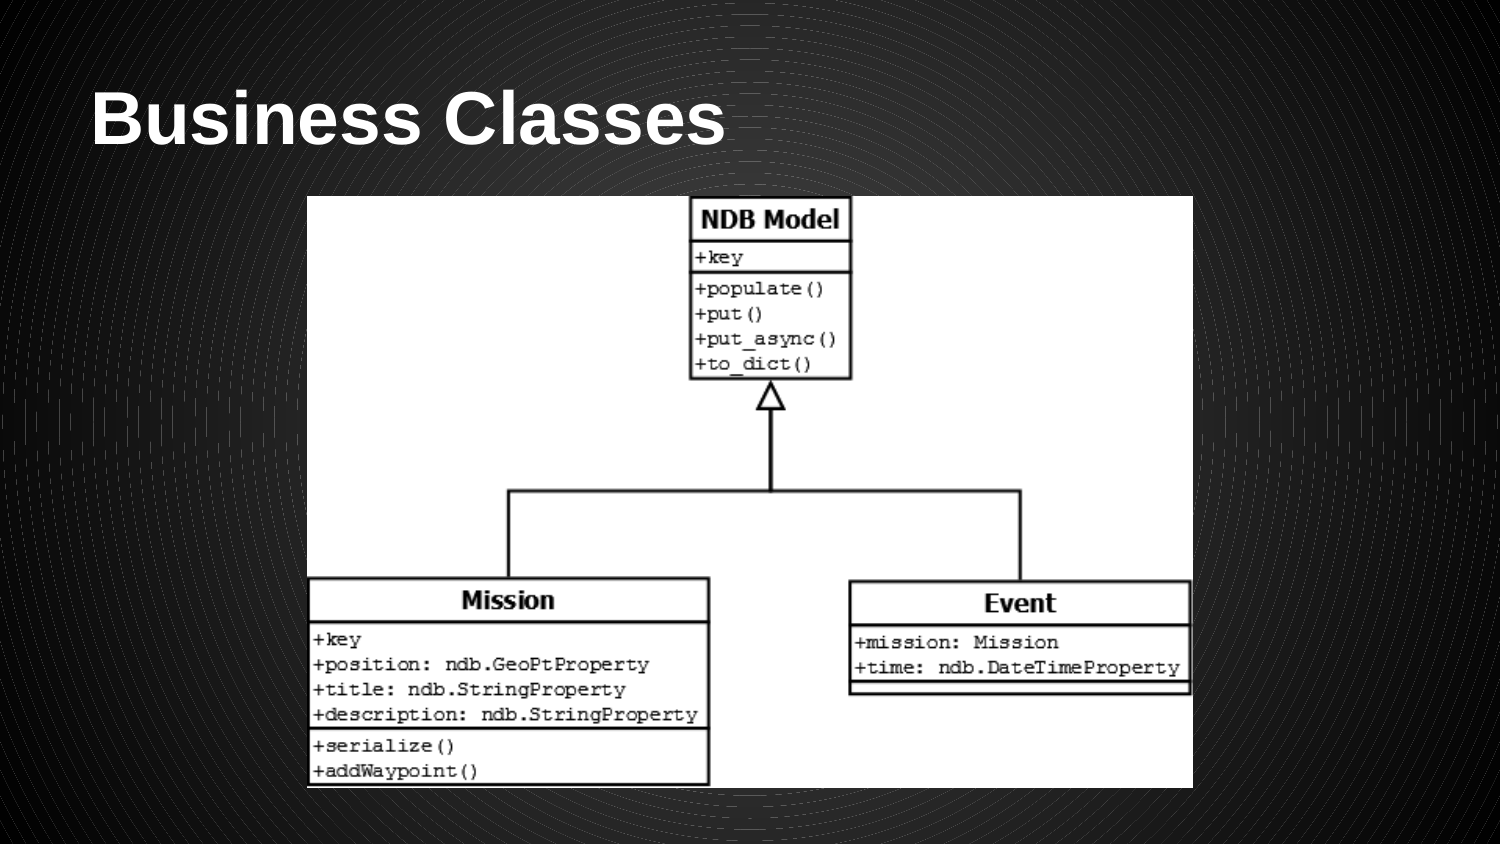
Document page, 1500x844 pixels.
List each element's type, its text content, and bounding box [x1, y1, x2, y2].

title Business Classes [75, 33, 1425, 175]
picture [307, 196, 1193, 788]
